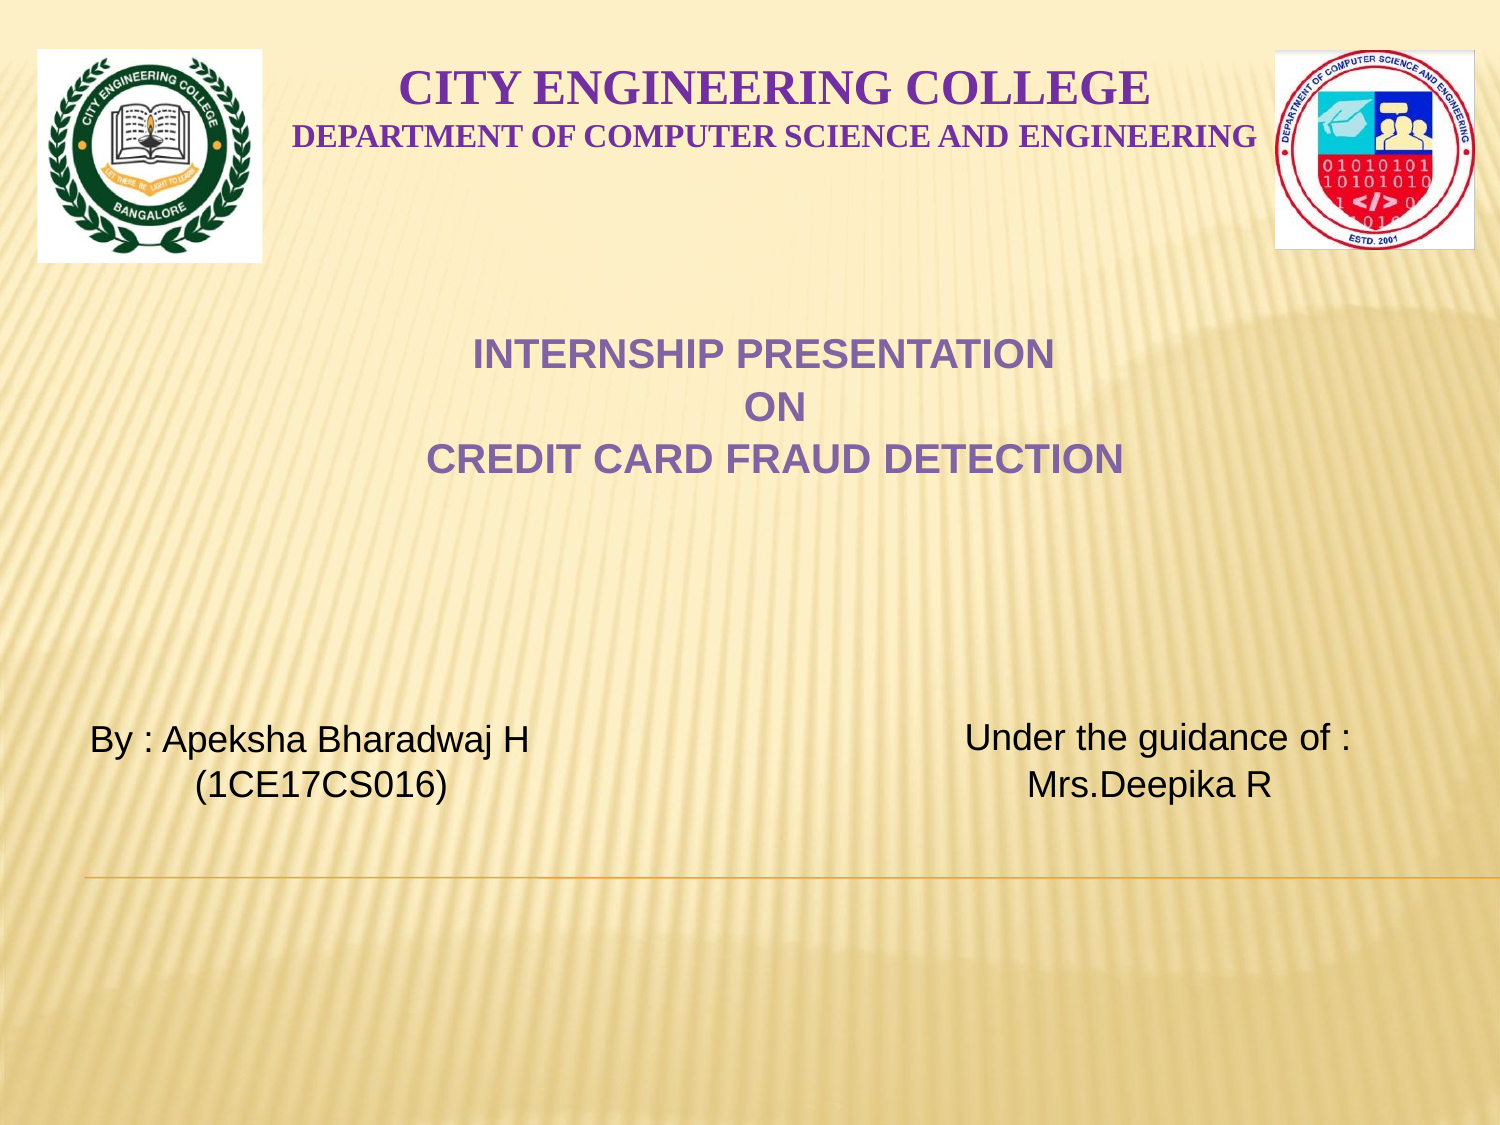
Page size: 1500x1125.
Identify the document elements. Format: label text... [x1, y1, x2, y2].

text_box [37, 49, 263, 263]
picture [0, 0, 1500, 1125]
text_box By : Apeksha Bharadwaj H (1CE17CS016) [87, 712, 577, 805]
title CITY ENGINEERING COLLEGE DEPARTMENT OF COMPUTER SCIENCE AND ENGINEERING [282, 52, 1267, 243]
text_box INTERNSHIP PRESENTATION ON CREDIT CARD FRAUD DETECTION [351, 324, 1199, 606]
text_box [1275, 50, 1475, 250]
text_box Under the guidance of : Mrs.Deepika R [962, 710, 1400, 805]
